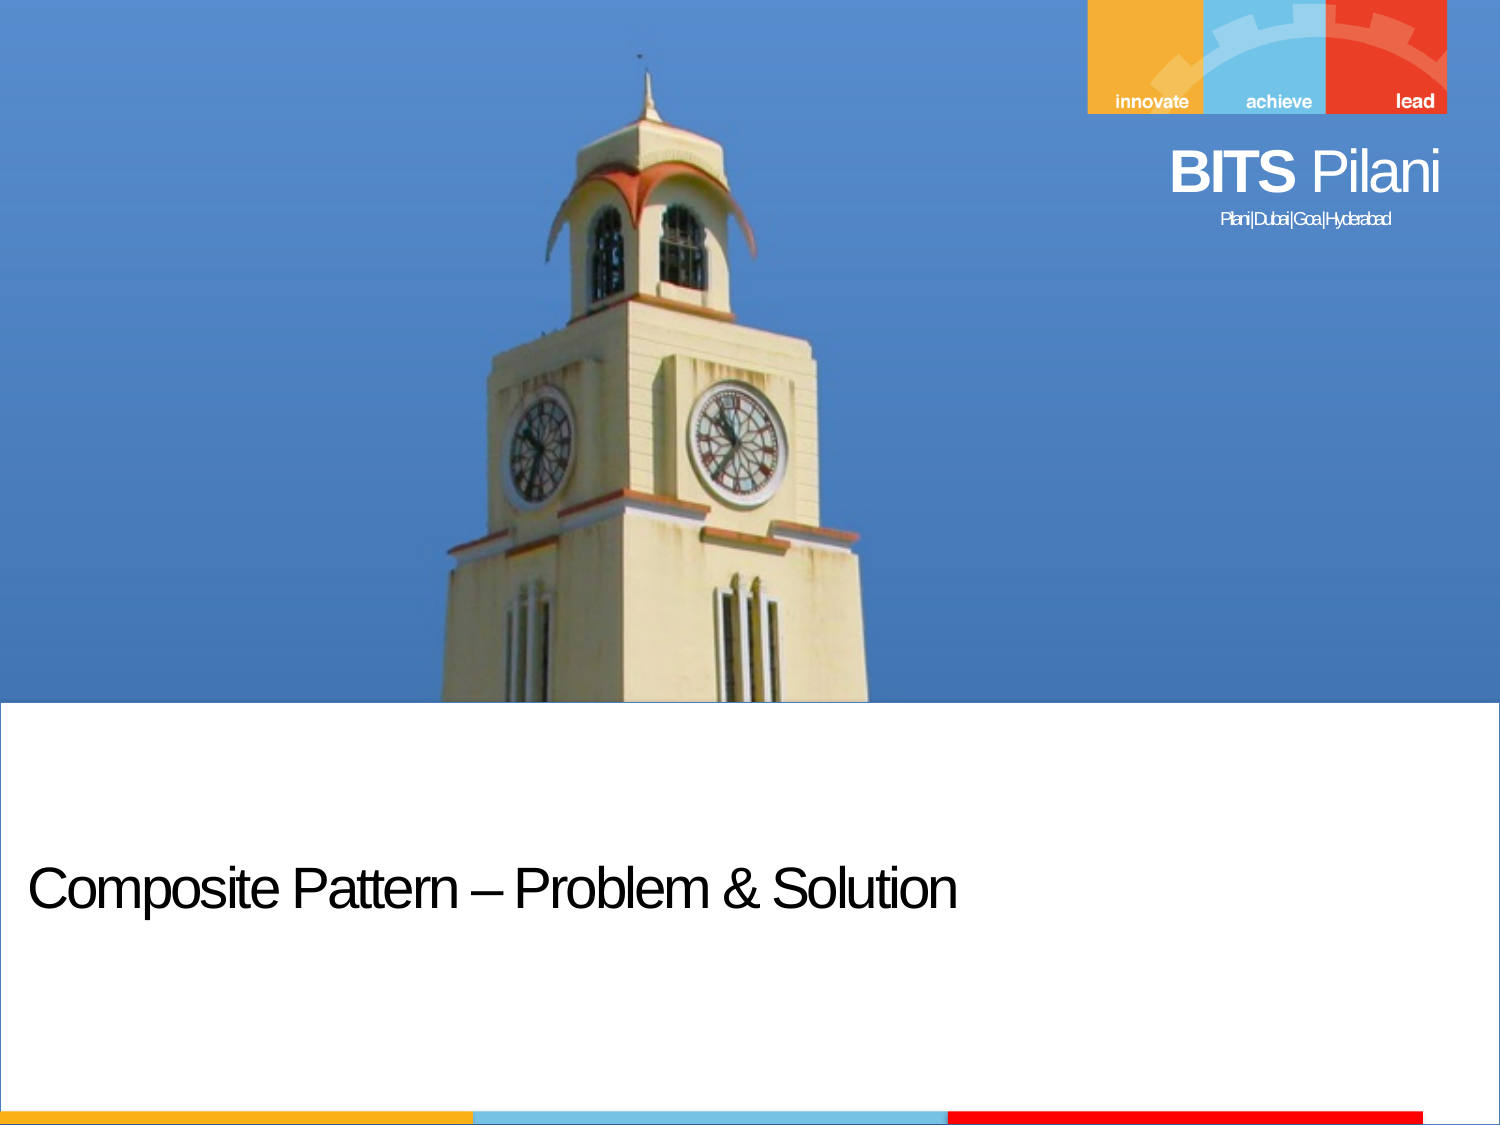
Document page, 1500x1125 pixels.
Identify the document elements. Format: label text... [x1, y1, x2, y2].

list Composite Pattern – Problem & Solution [12, 825, 1450, 1100]
picture [0, 0, 1500, 702]
